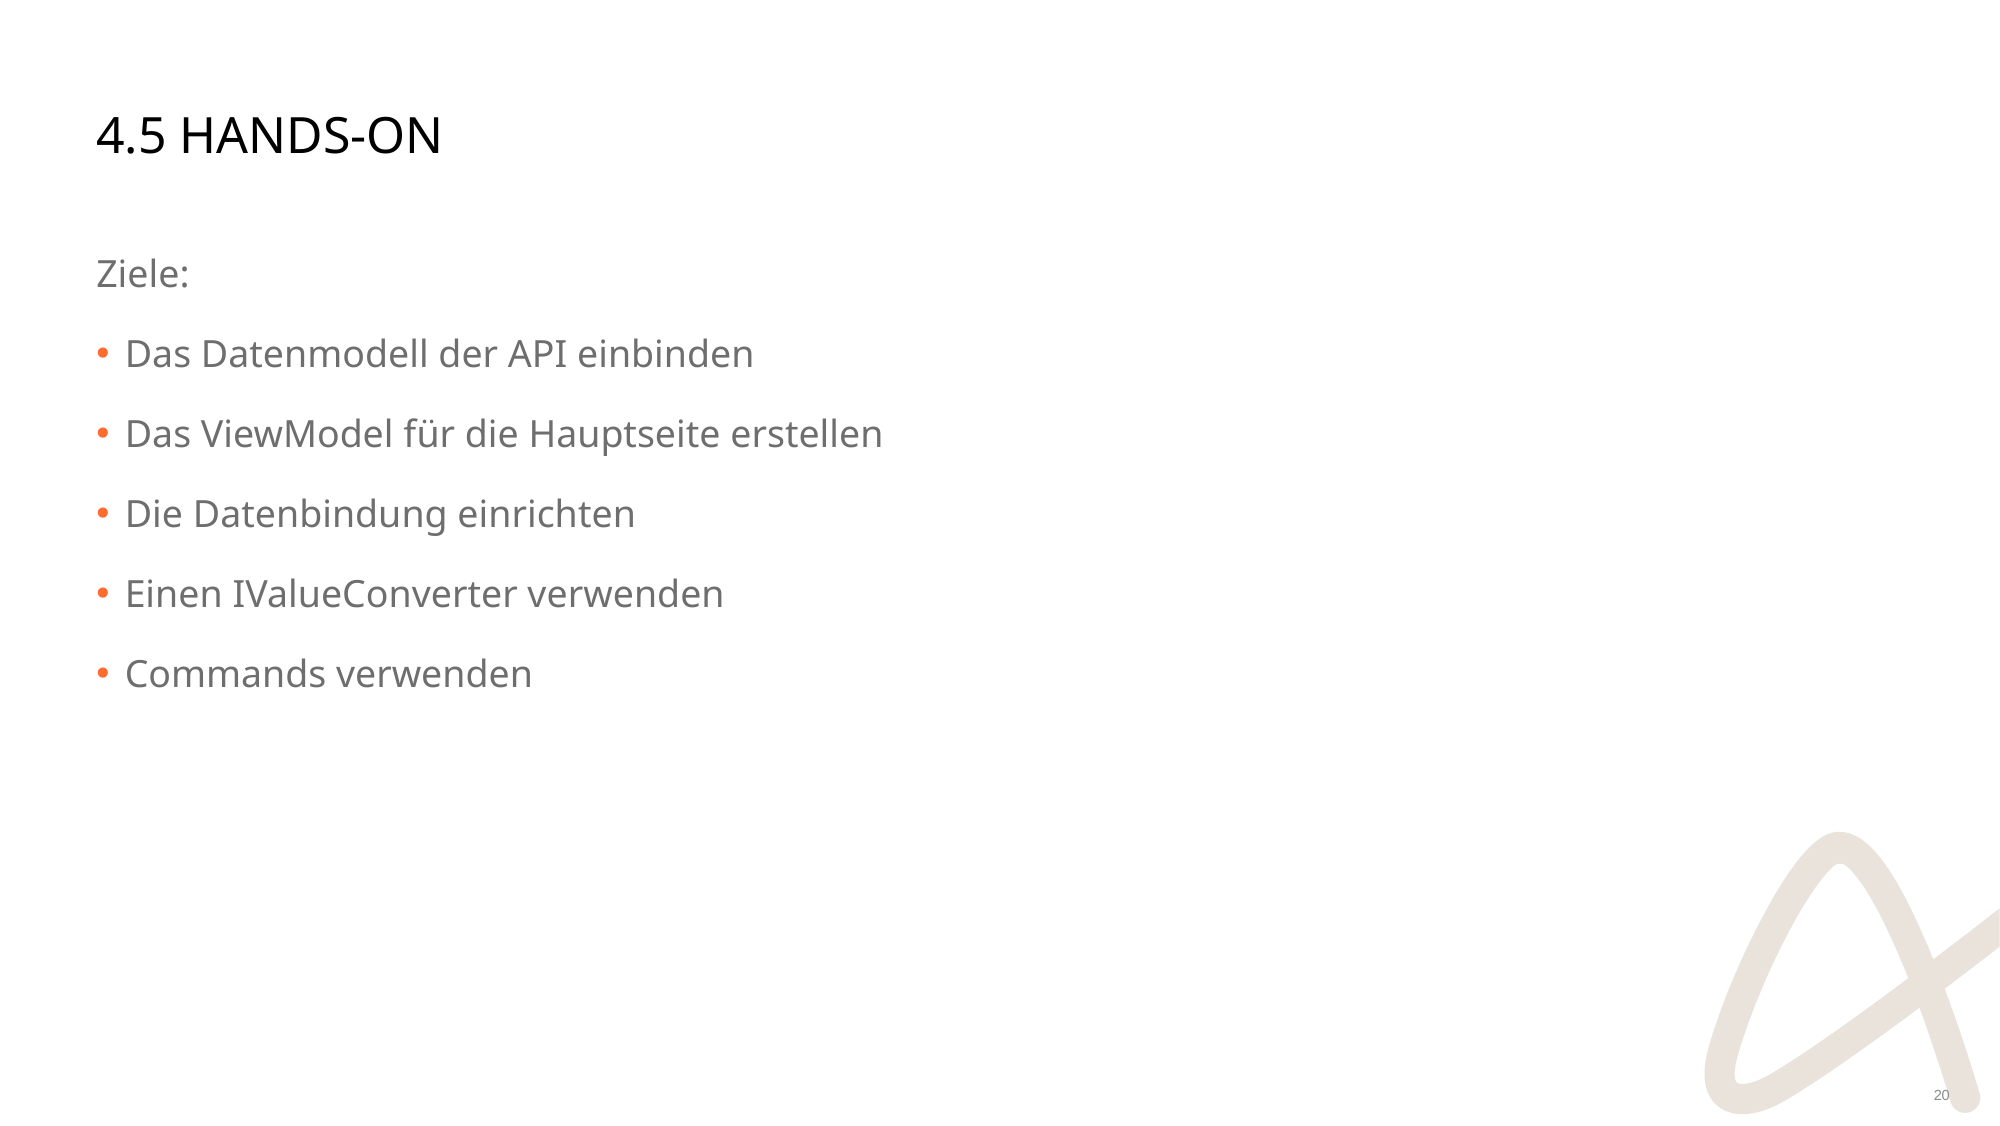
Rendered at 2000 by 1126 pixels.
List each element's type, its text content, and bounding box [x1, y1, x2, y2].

title 4.5 Hands-On [96, 36, 1896, 172]
slide_number 20 [1903, 1082, 1950, 1108]
list Ziele: Das Datenmodell der API einbinden Das ViewModel für die Hauptseite erstellen Die Datenbindung einrichten Einen IValueConverter verwenden Commands verwenden [96, 220, 1896, 997]
